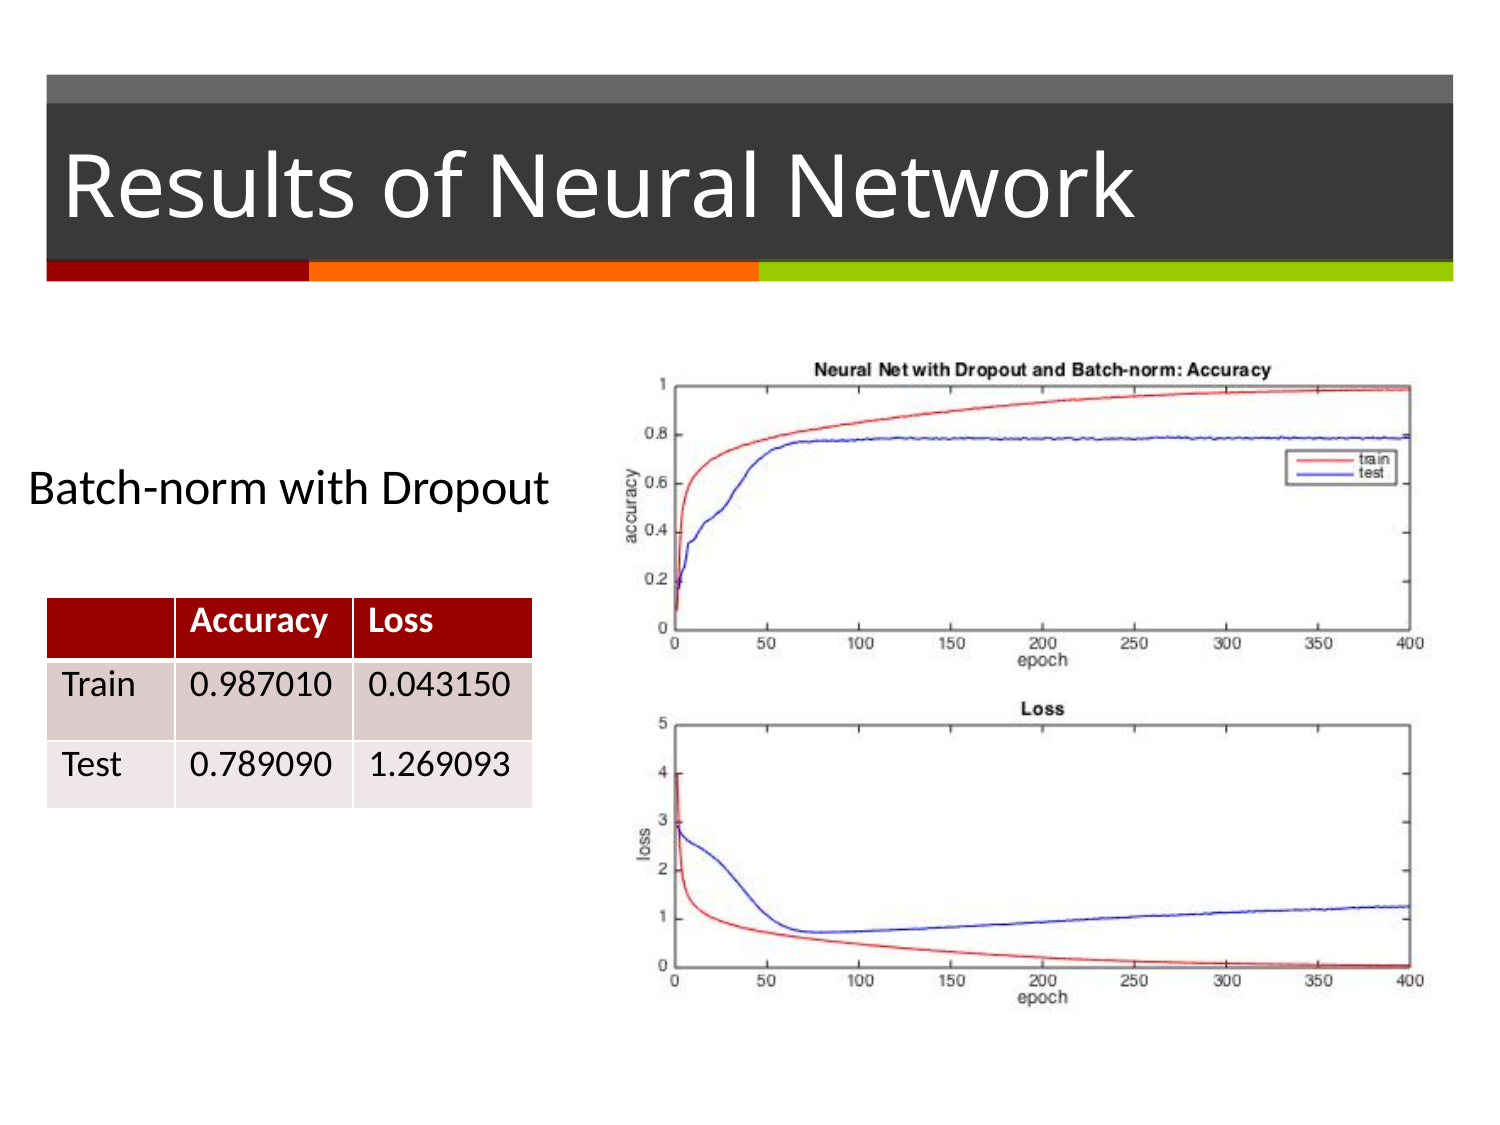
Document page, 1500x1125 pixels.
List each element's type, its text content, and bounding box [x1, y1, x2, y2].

table_header Loss [354, 598, 532, 658]
title Results of Neural Network [46, 103, 1454, 263]
picture [551, 334, 1500, 1046]
table_cell Test [47, 742, 174, 808]
table_header [47, 598, 174, 658]
table_cell Train [47, 663, 174, 740]
table_cell 0.987010 [176, 663, 352, 740]
table_cell 0.789090 [176, 742, 352, 808]
table_header Accuracy [176, 598, 352, 658]
text_box Batch-norm with Dropout [13, 446, 535, 522]
table_cell 1.269093 [354, 742, 532, 808]
table_cell 0.043150 [354, 663, 532, 740]
